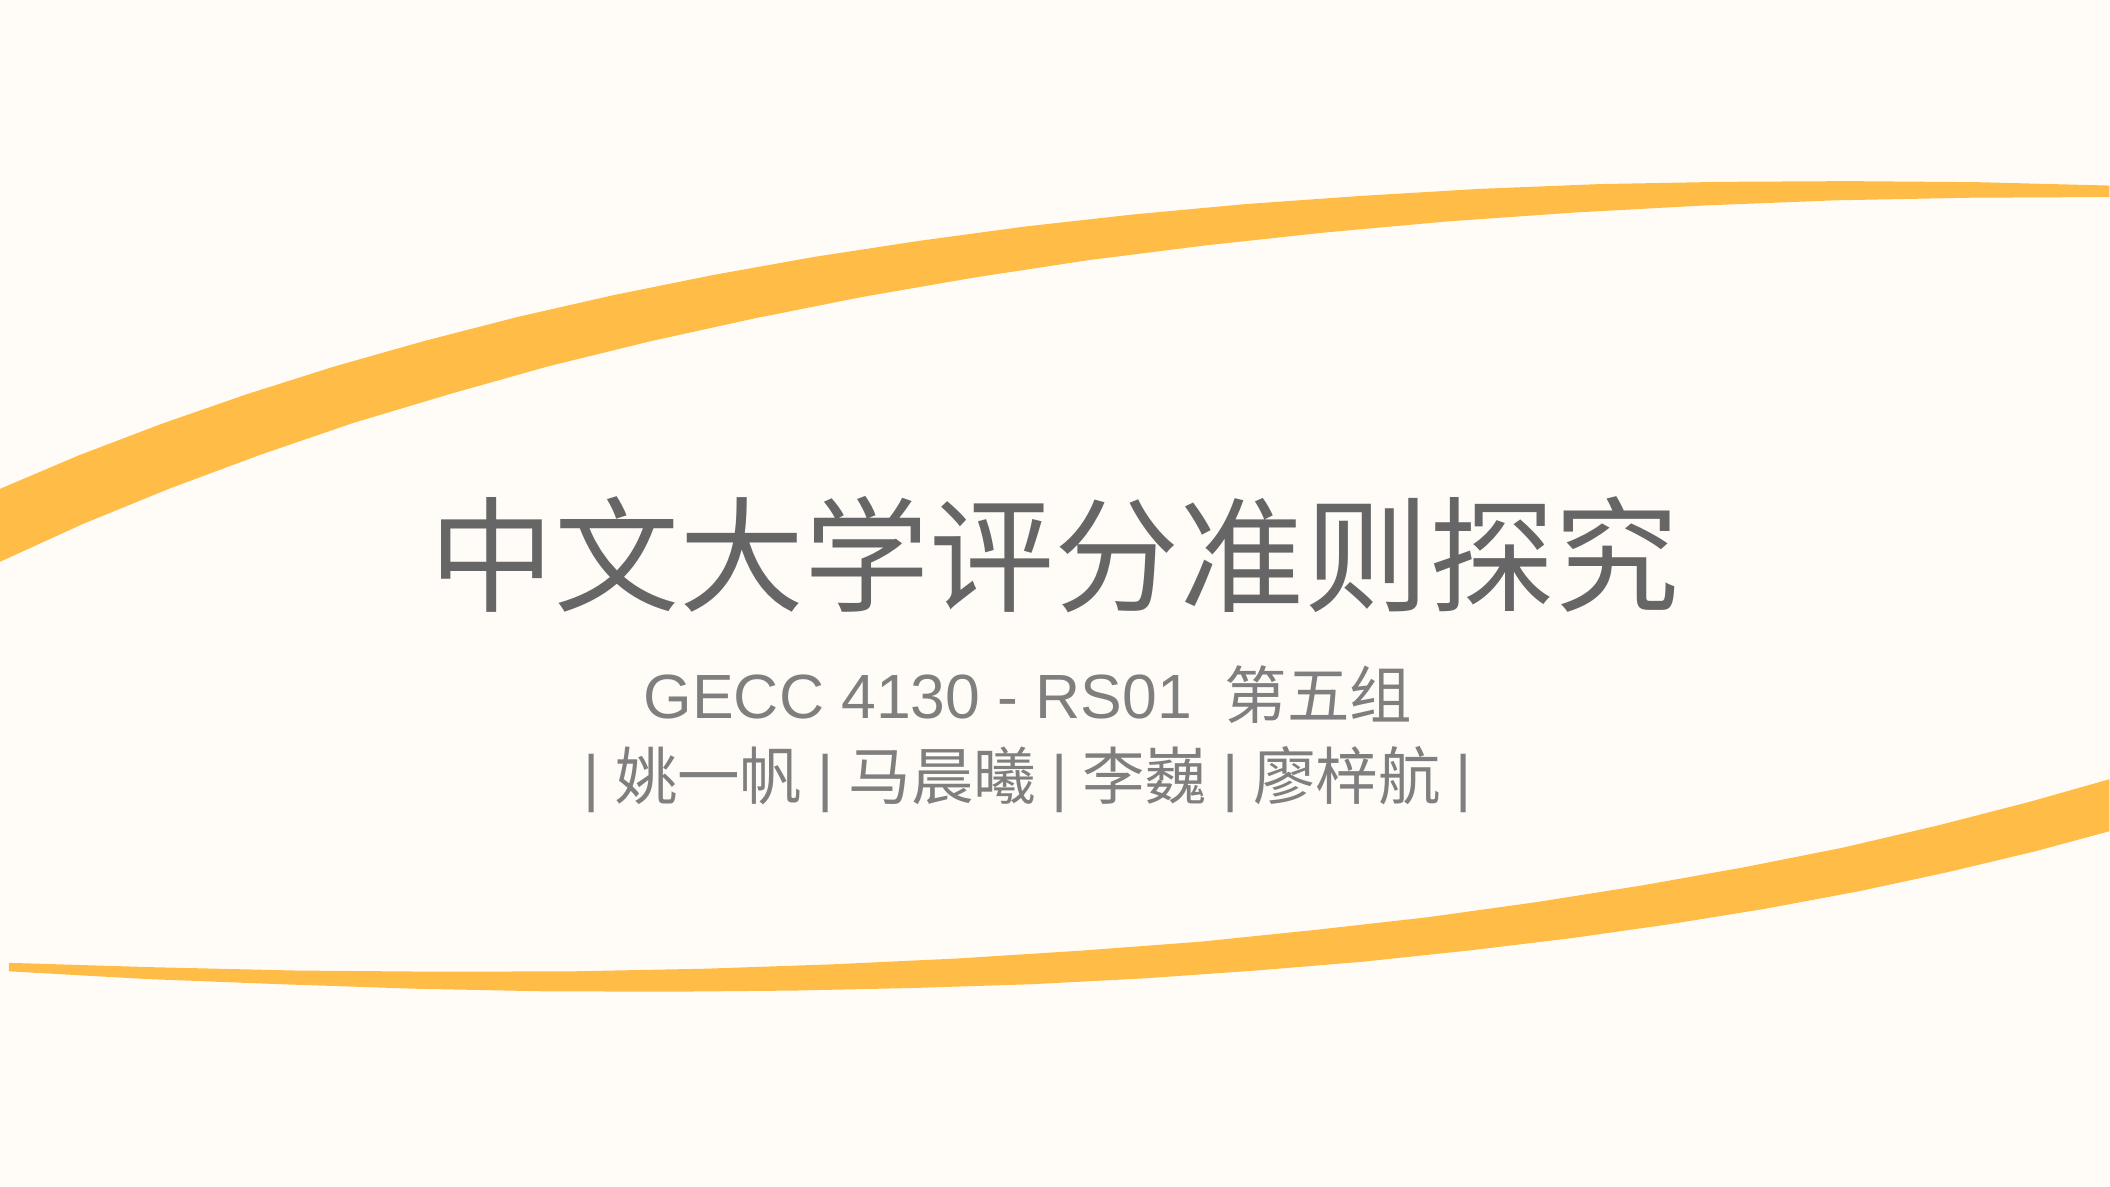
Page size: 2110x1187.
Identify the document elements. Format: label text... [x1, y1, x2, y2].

text_box [82, 181, 2110, 454]
text_box [8, 779, 2110, 992]
text_box GECC 4130 - RS01 第五组 |姚一帆|马晨曦|李巍|廖梓航| [523, 655, 1533, 742]
text_box 中文大学评分准则探究 [66, 454, 2044, 622]
text_box [0, 460, 66, 562]
